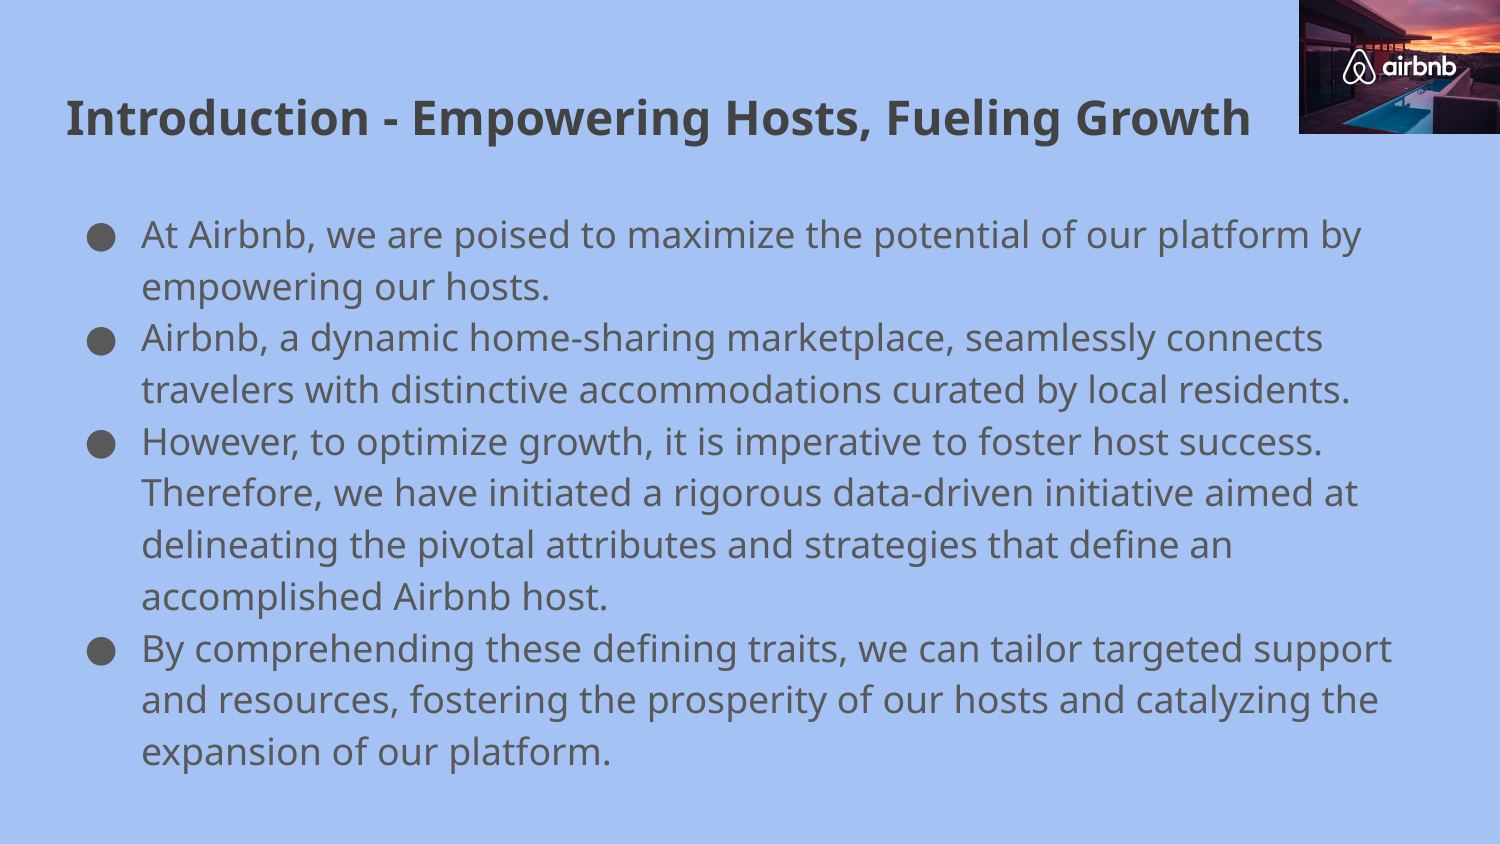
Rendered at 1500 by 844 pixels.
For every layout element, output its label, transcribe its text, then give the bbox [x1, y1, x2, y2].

list At Airbnb, we are poised to maximize the potential of our platform by empowering our hosts. Airbnb, a dynamic home-sharing marketplace, seamlessly connects travelers with distinctive accommodations curated by local residents. However, to optimize growth, it is imperative to foster host success. Therefore, we have initiated a rigorous data-driven initiative aimed at delineating the pivotal attributes and strategies that define an accomplished Airbnb host. By comprehending these defining traits, we can tailor targeted support and resources, fostering the prosperity of our hosts and catalyzing the expansion of our platform. [51, 189, 1449, 750]
picture [1383, 110, 1390, 117]
title Introduction - Empowering Hosts, Fueling Growth [51, 72, 1449, 167]
picture [1299, 0, 1500, 134]
